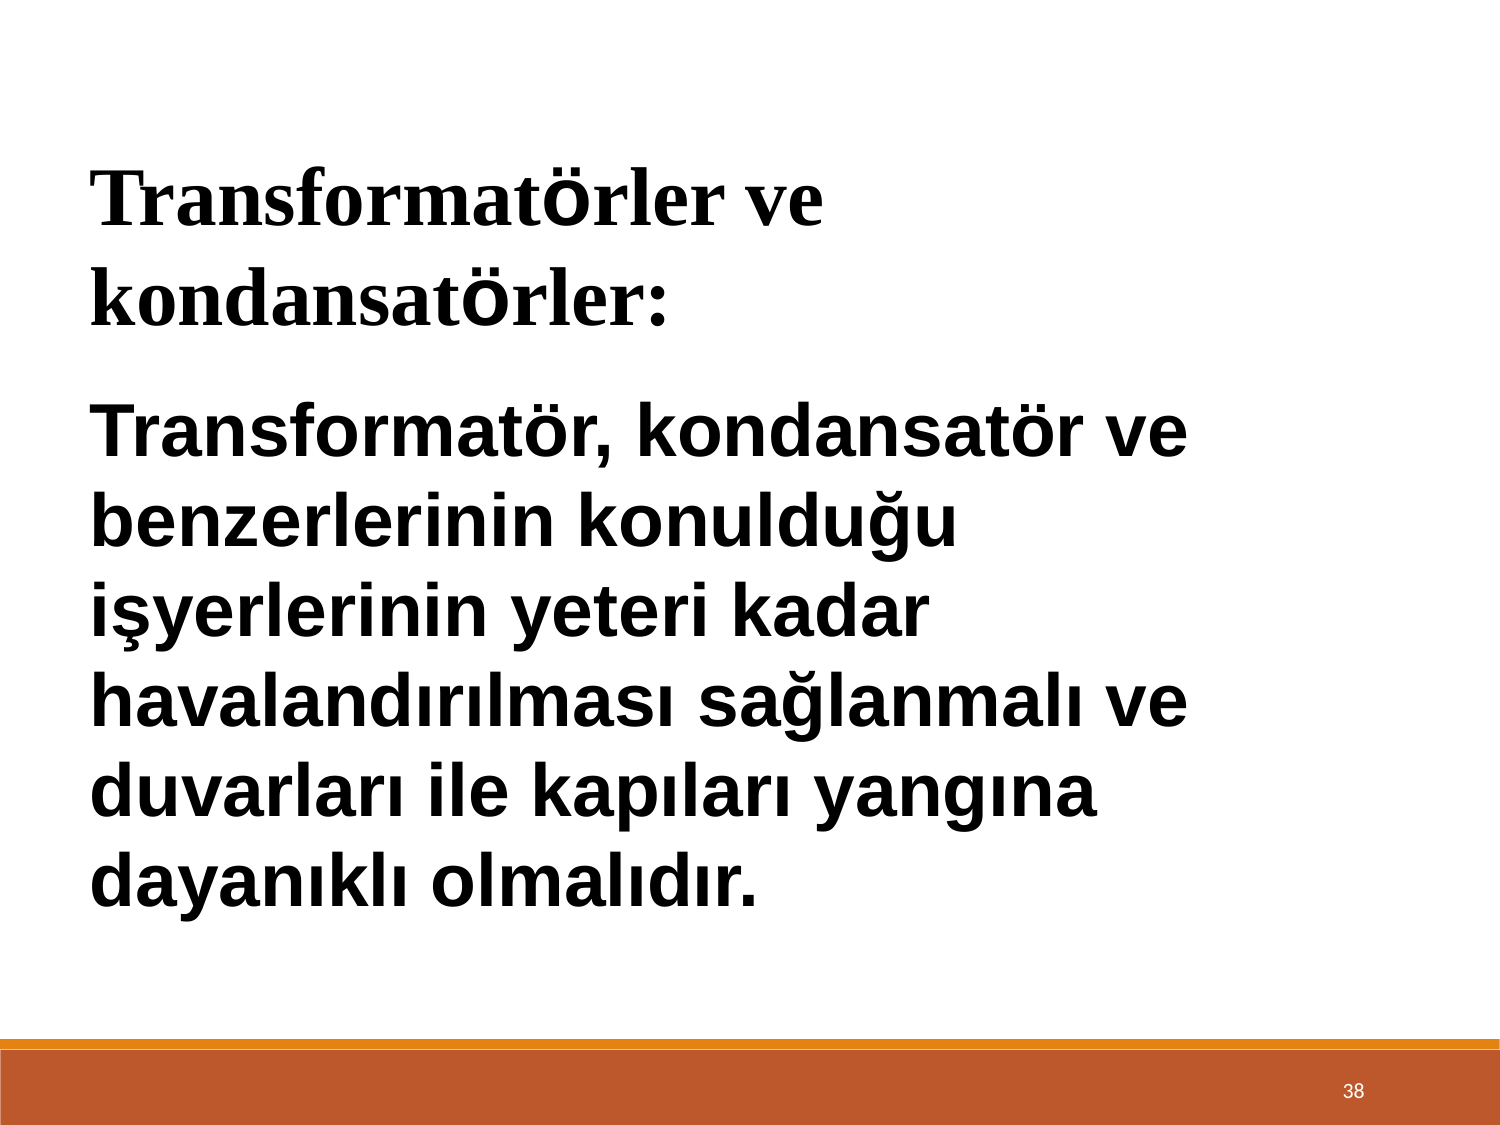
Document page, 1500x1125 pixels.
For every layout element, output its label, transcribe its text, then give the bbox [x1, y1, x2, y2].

slide_number 38 [1218, 1059, 1380, 1120]
text_box Transformatörler ve kondansatörler: Transformatör, kondansatör ve benzerlerinin konulduğu işyerlerinin yeteri kadar havalandırılması sağlanmalı ve duvarları ile kapıları yangına dayanıklı olmalıdır. [74, 134, 1338, 929]
